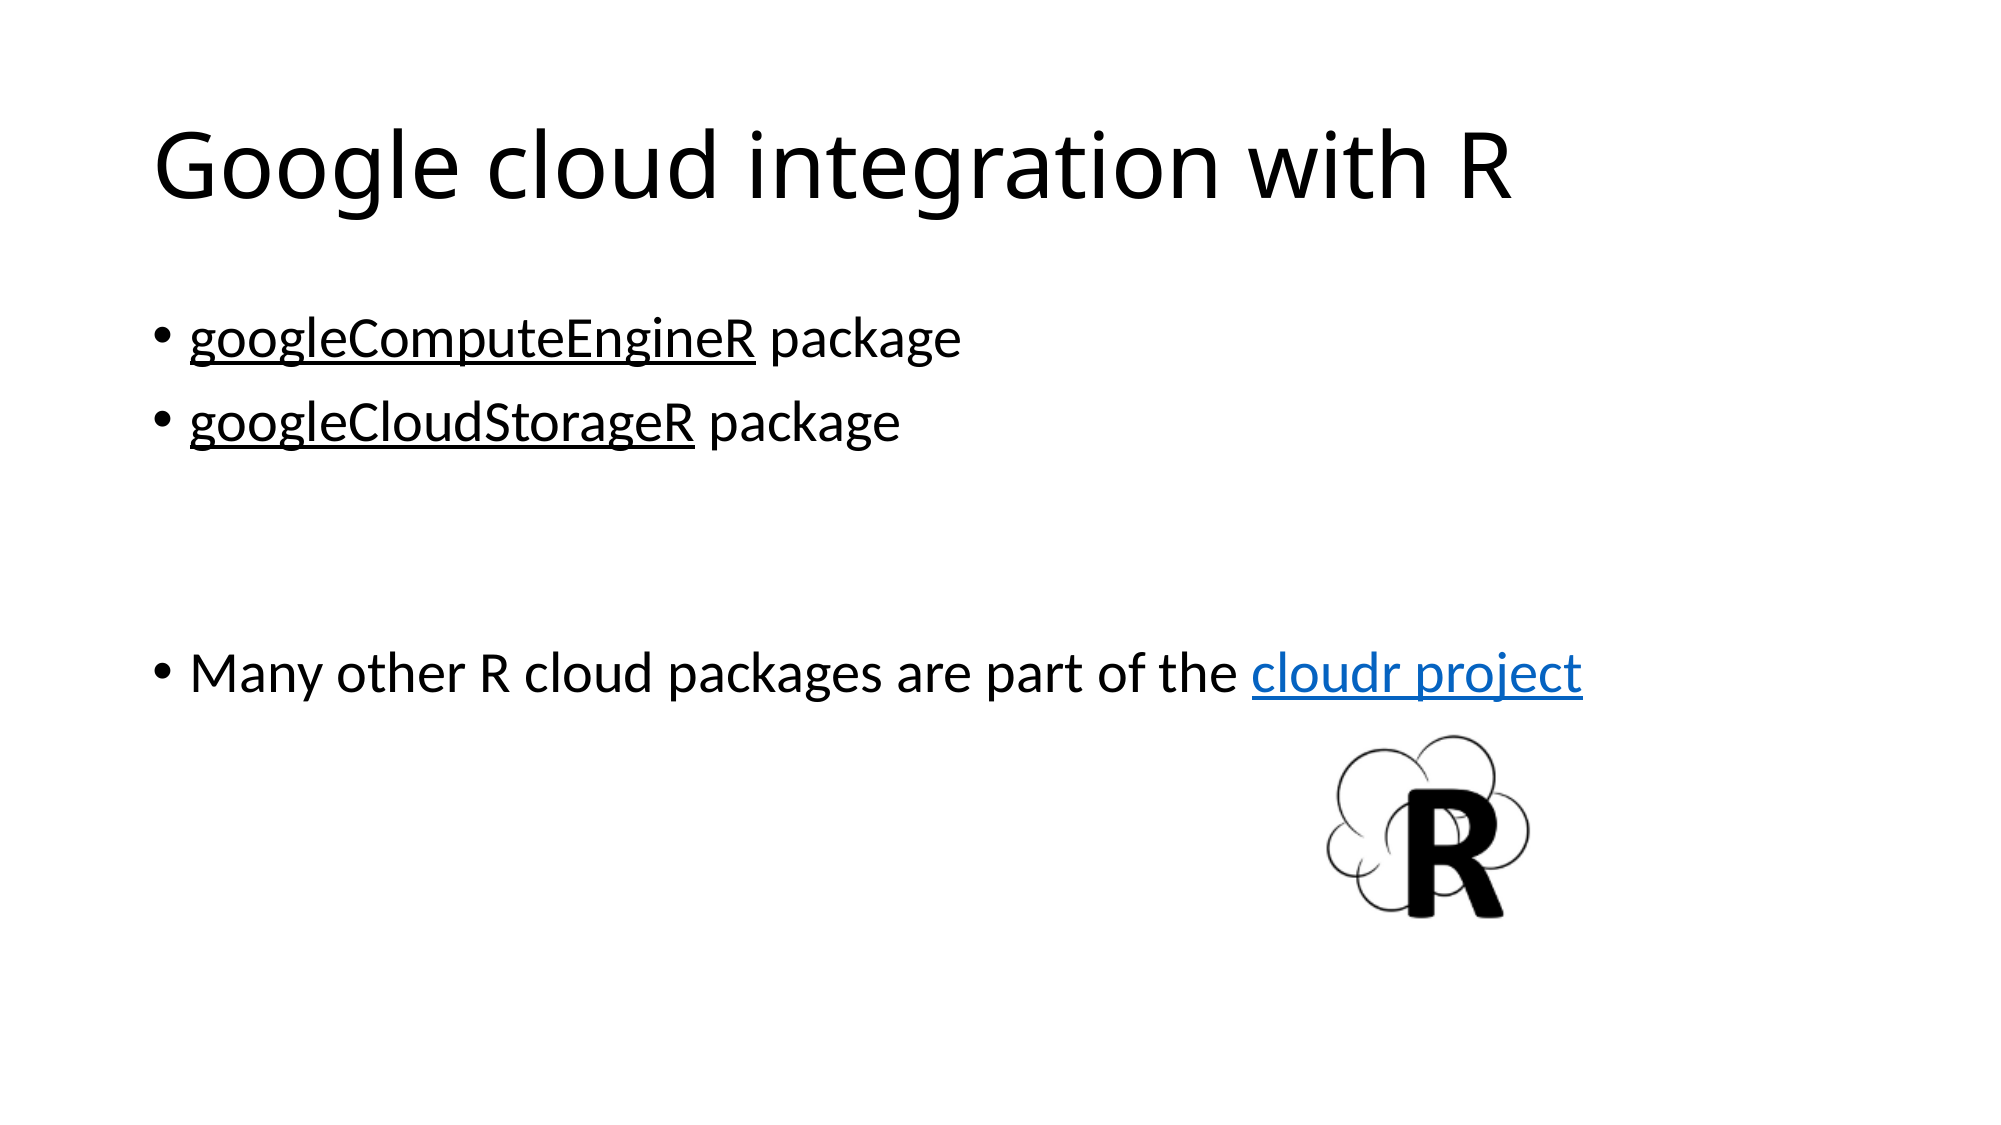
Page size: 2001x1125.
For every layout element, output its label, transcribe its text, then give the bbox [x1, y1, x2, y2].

list googleComputeEngineR package googleCloudStorageR package Many other R cloud packages are part of the cloudr project [137, 299, 1863, 1014]
title Google cloud integration with R [137, 59, 1863, 278]
picture [1294, 718, 1566, 939]
